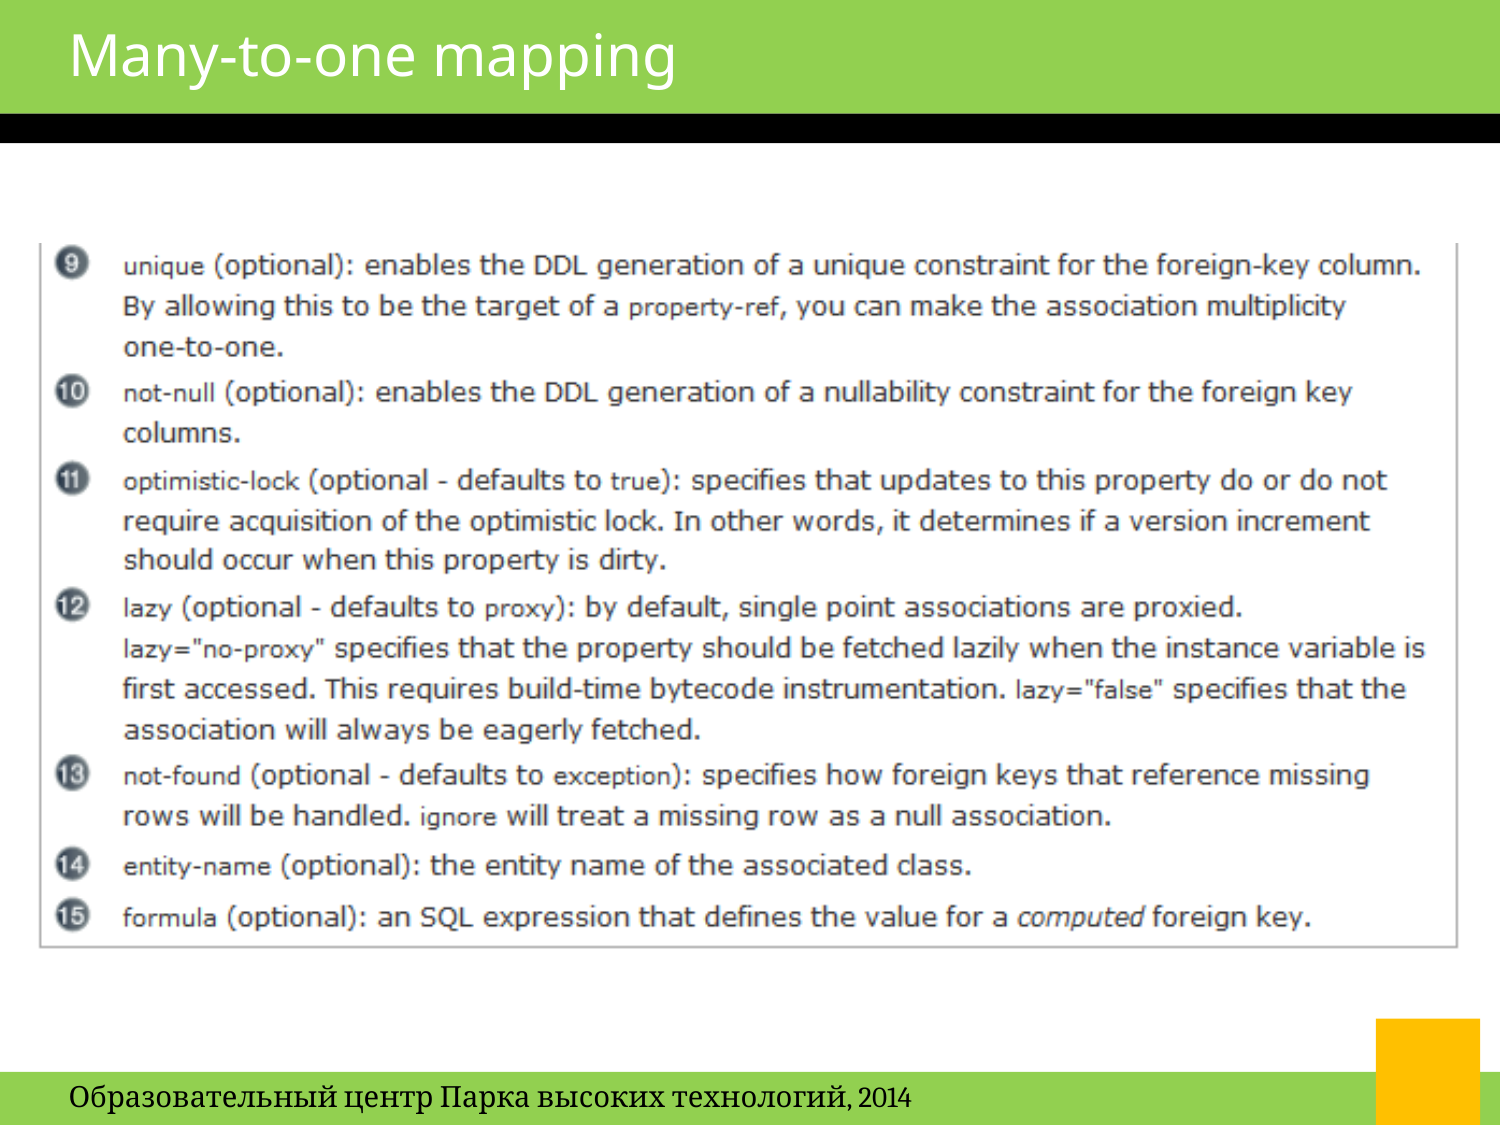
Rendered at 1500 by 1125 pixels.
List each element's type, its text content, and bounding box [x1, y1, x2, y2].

title Many-to-one mapping [53, 7, 1404, 100]
picture [29, 243, 1465, 953]
